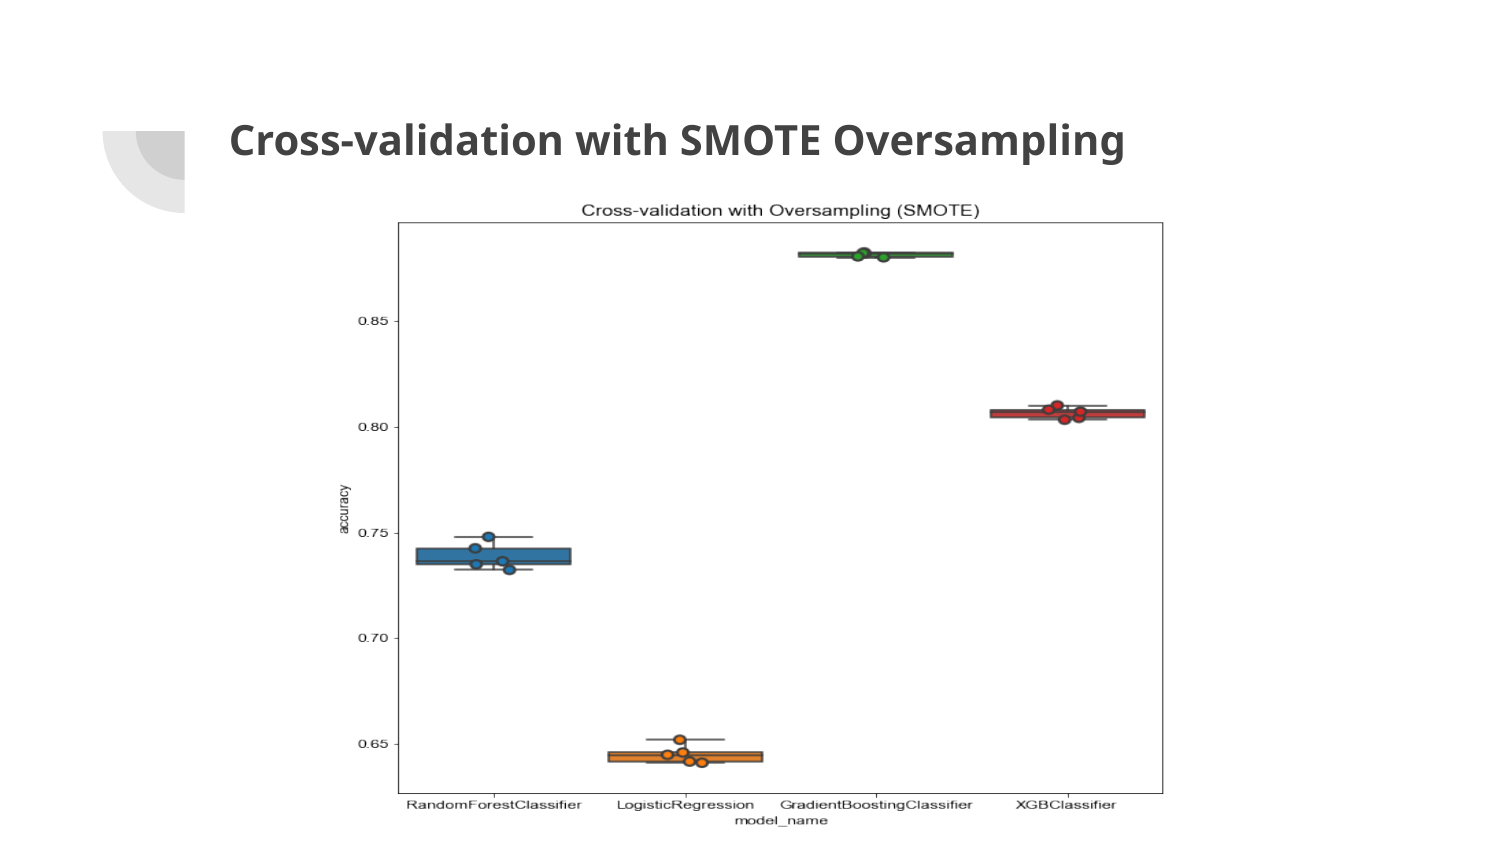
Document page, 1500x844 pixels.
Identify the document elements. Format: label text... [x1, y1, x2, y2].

title Cross-validation with SMOTE Oversampling [213, 98, 1368, 263]
picture [328, 197, 1172, 833]
